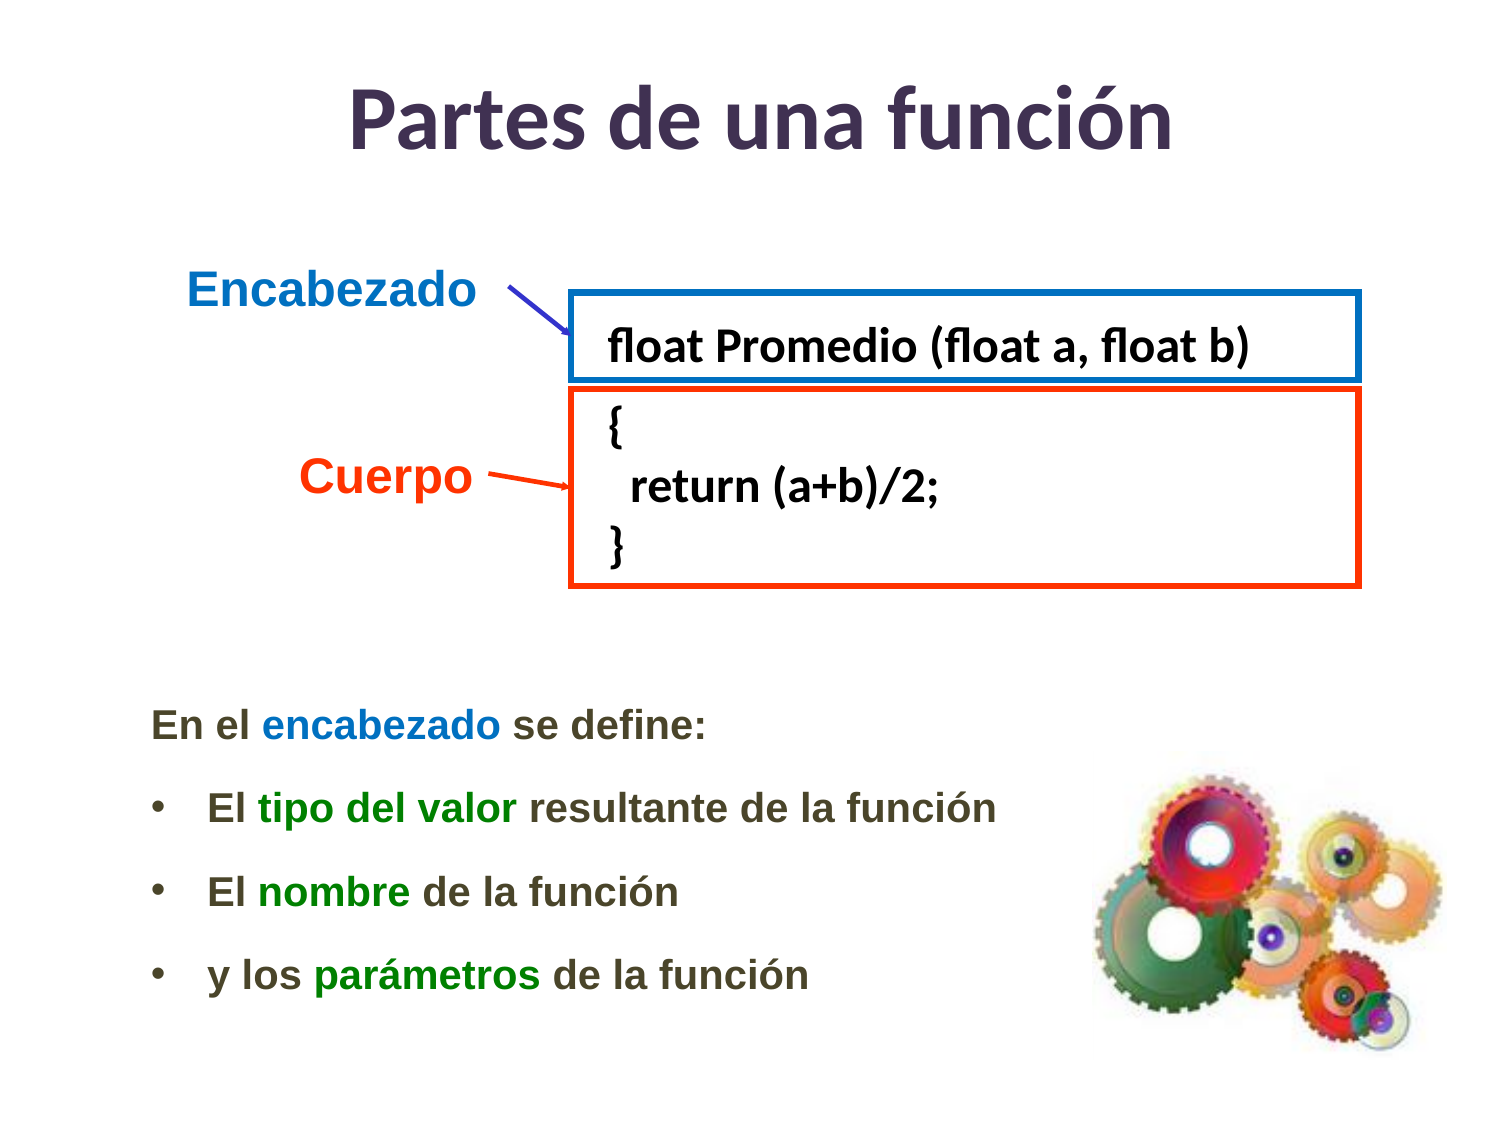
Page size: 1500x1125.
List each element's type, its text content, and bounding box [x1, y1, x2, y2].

picture [1092, 751, 1448, 1061]
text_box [170, 248, 1359, 587]
title Partes de una función [124, 19, 1400, 207]
list En el encabezado se define: El tipo del valor resultante de la función El nombre de la función y los parámetros de la función [135, 656, 1140, 1047]
